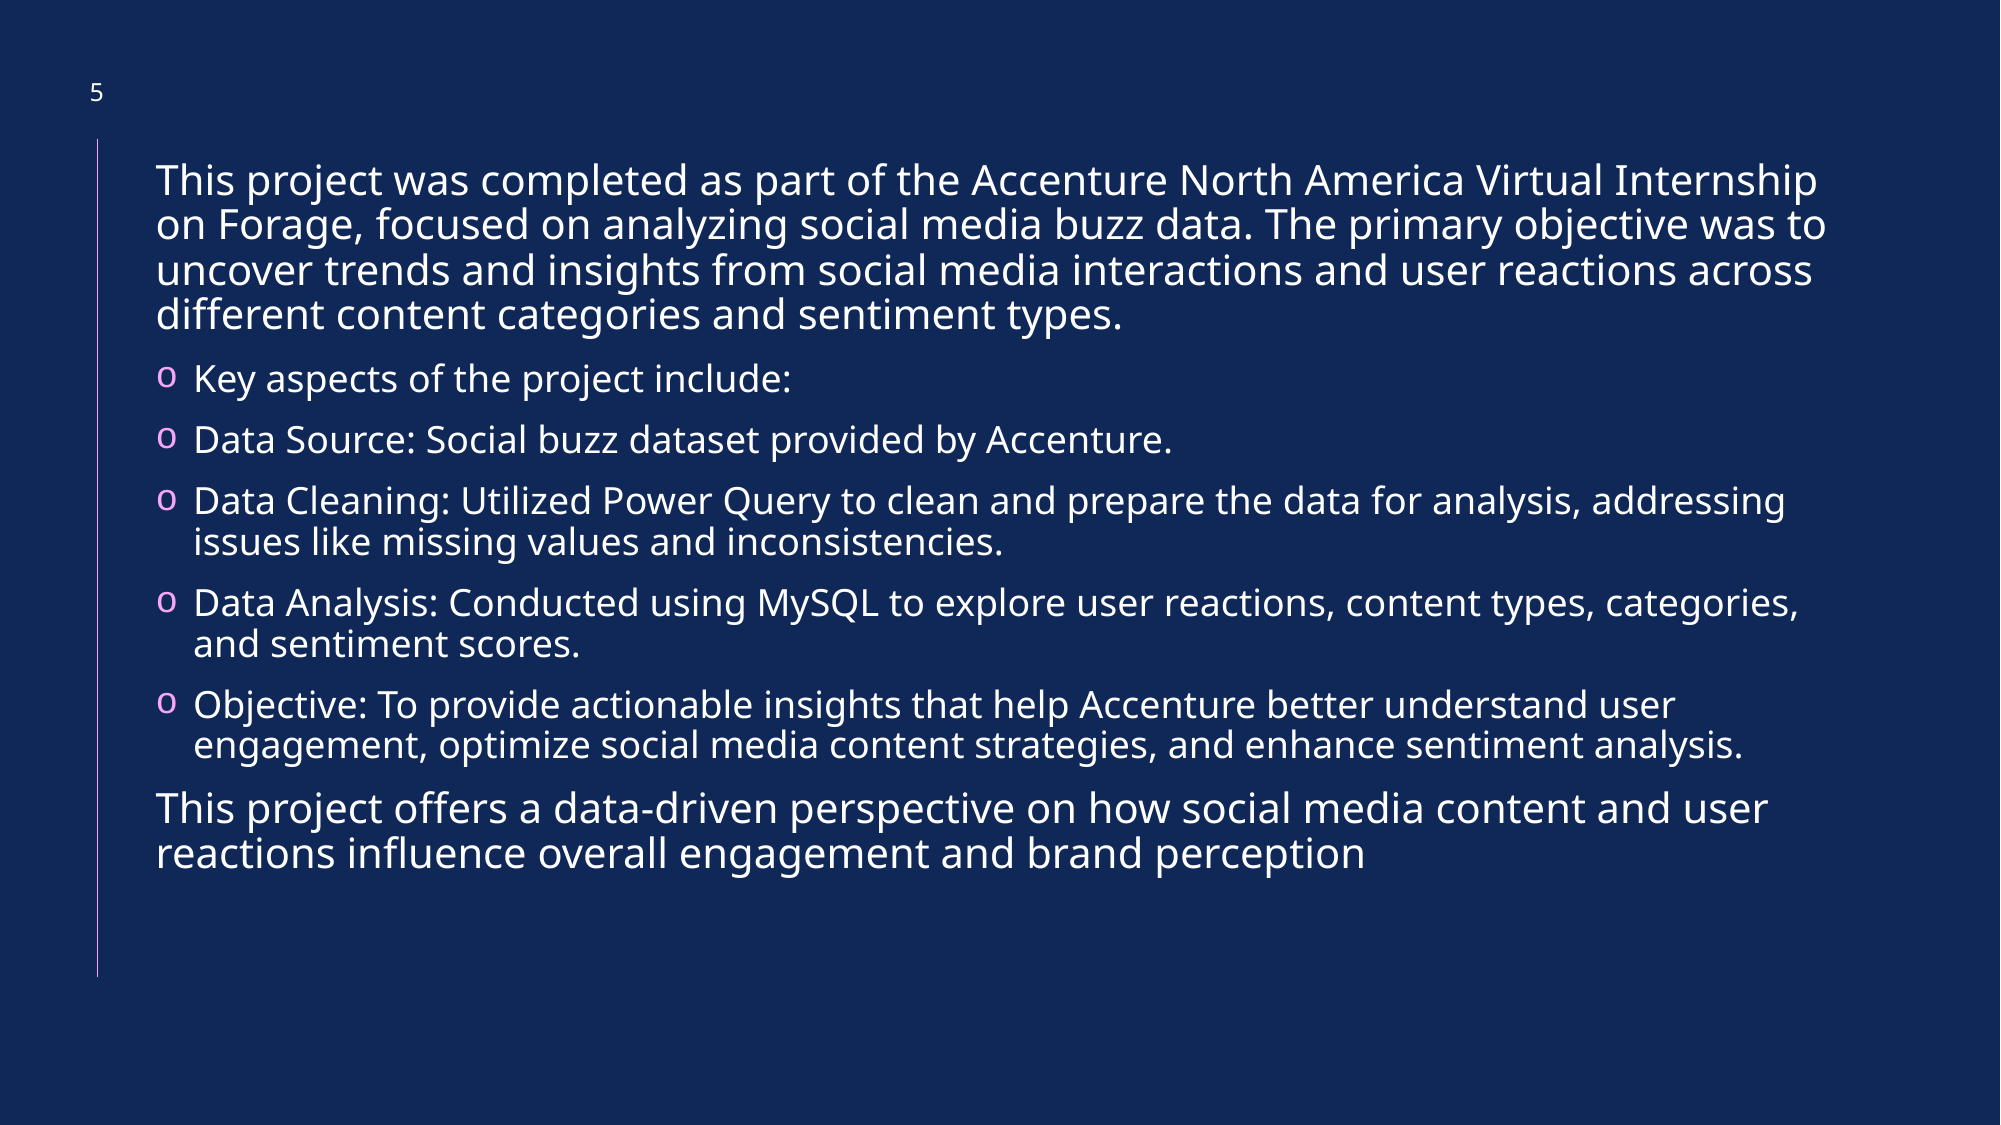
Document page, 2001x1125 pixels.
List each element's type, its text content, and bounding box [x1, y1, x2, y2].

text_box This project was completed as part of the Accenture North America Virtual Internship on Forage, focused on analyzing social media buzz data. The primary objective was to uncover trends and insights from social media interactions and user reactions across different content categories and sentiment types. Key aspects of the project include: Data Source: Social buzz dataset provided by Accenture. Data Cleaning: Utilized Power Query to clean and prepare the data for analysis, addressing issues like missing values and inconsistencies. Data Analysis: Conducted using MySQL to explore user reactions, content types, categories, and sentiment scores. Objective: To provide actionable insights that help Accenture better understand user engagement, optimize social media content strategies, and enhance sentiment analysis. This project offers a data-driven perspective on how social media content and user reactions influence overall engagement and brand perception [140, 151, 1860, 931]
slide_number 5 [53, 67, 140, 119]
